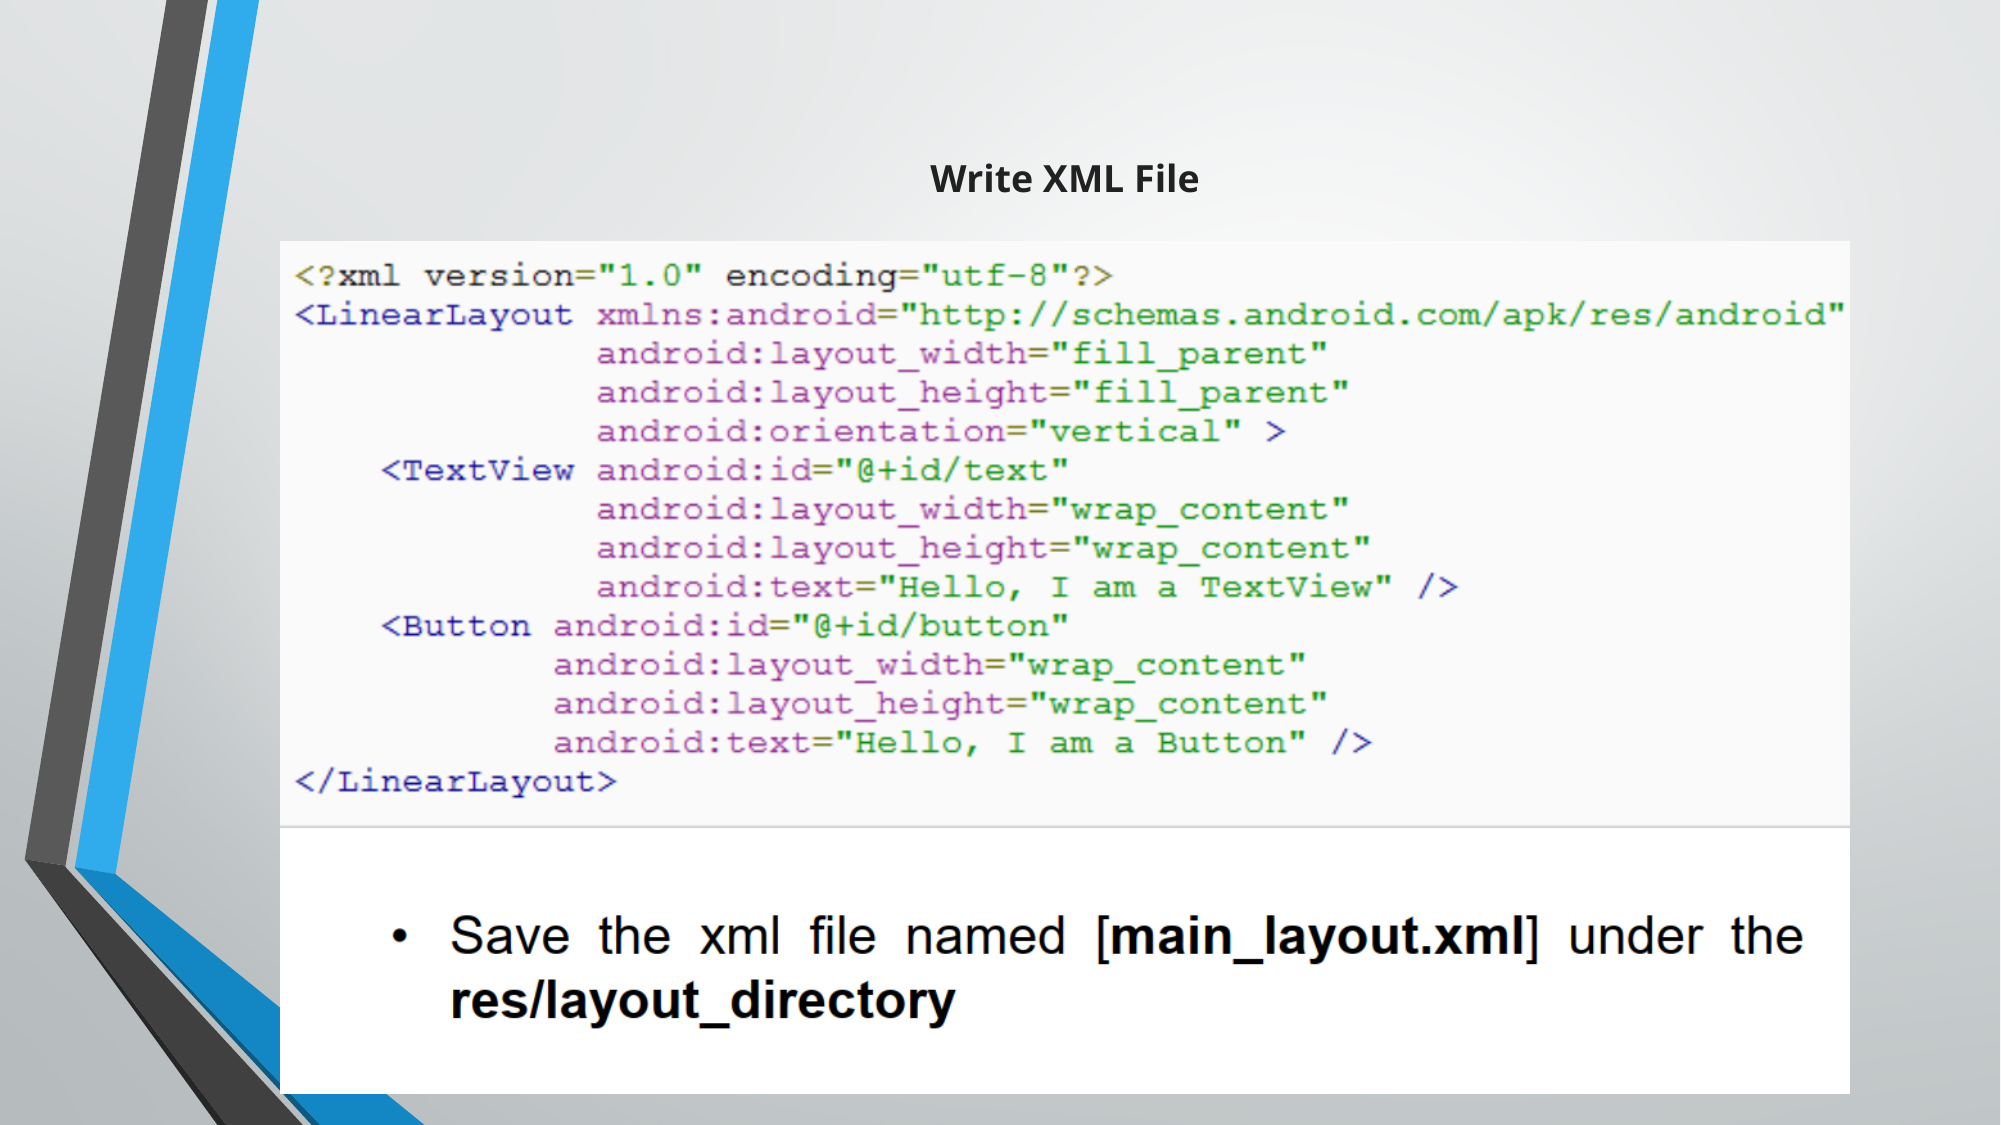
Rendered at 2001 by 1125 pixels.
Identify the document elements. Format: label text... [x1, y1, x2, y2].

title Write XML File [243, 112, 1887, 242]
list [280, 241, 1850, 1094]
